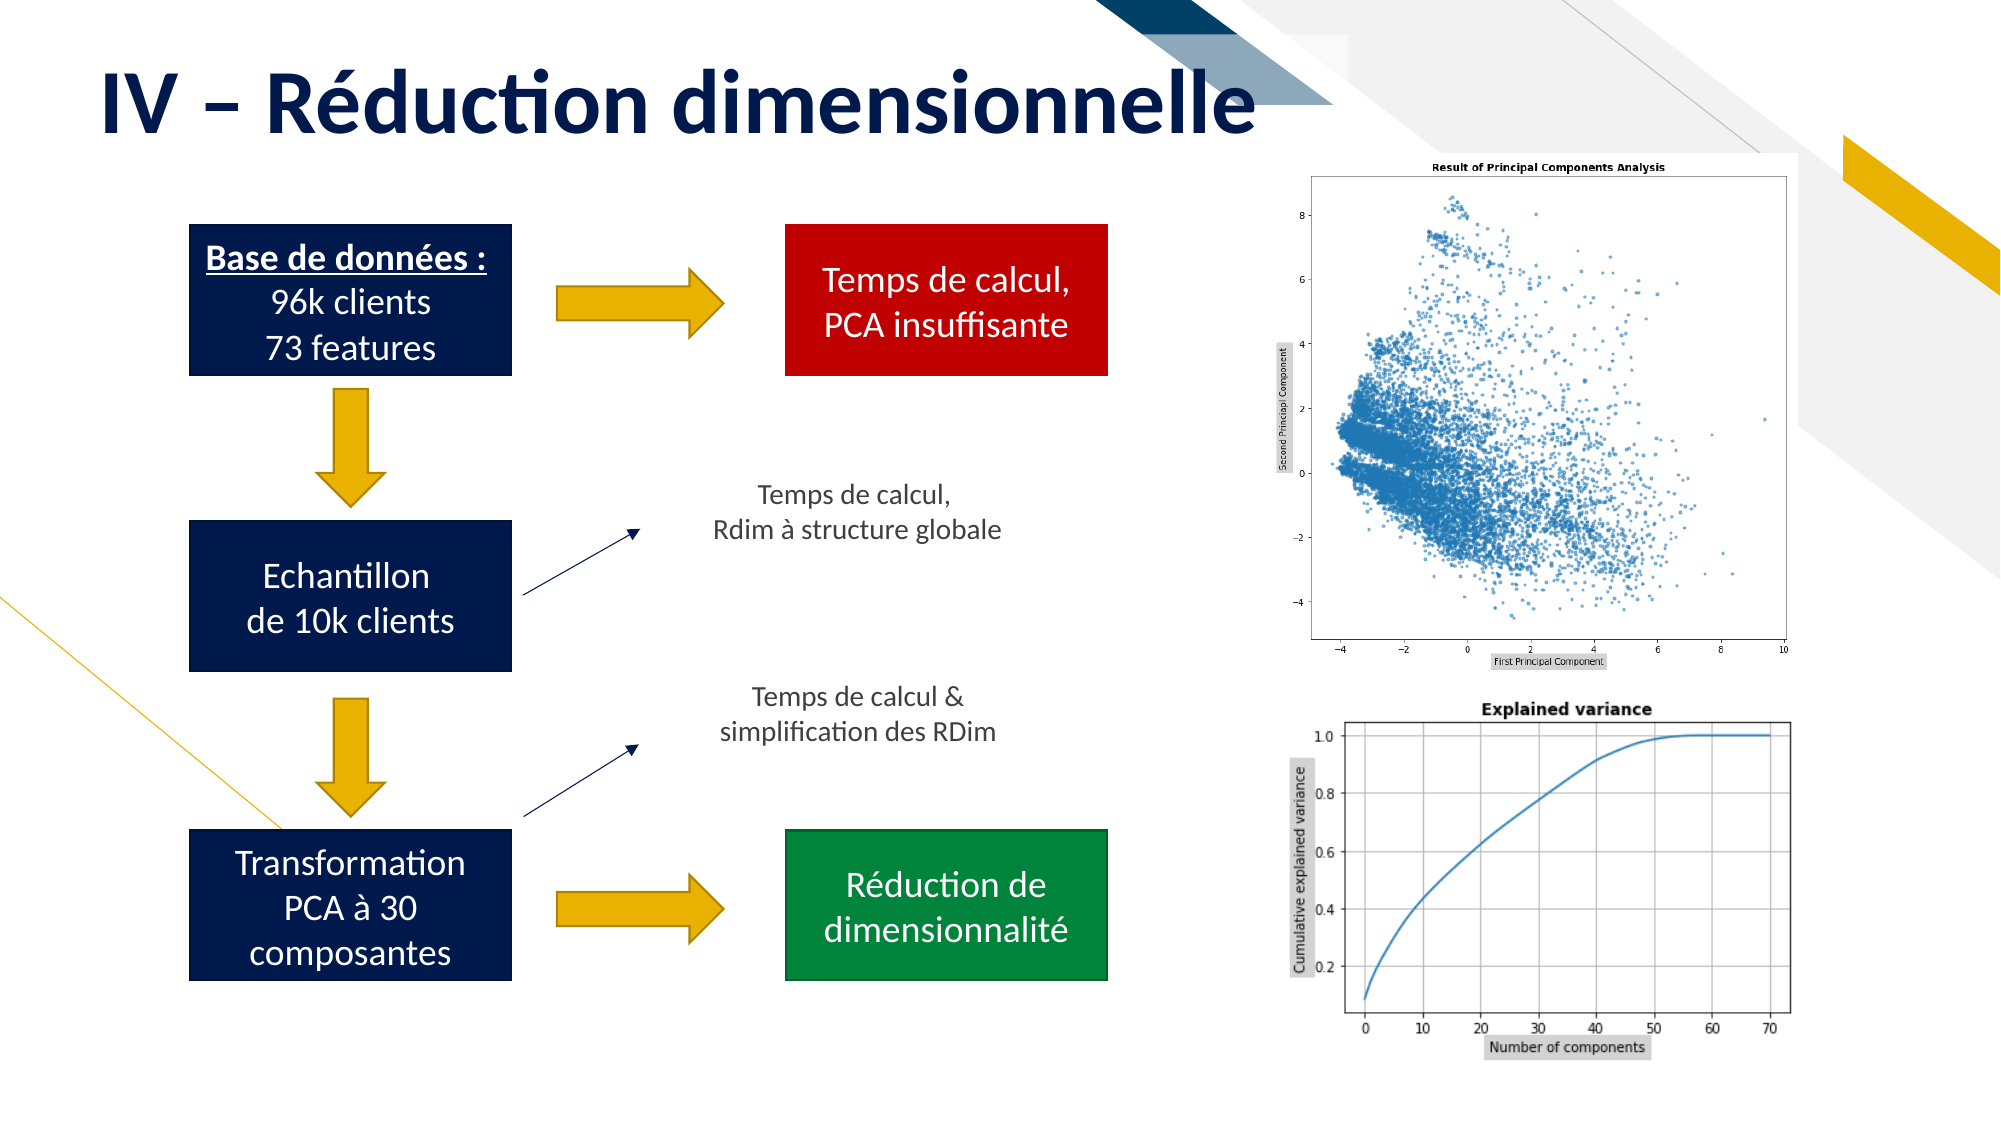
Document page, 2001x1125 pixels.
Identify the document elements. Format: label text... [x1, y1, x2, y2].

text_box [314, 697, 388, 819]
text_box Temps de calcul, Rdim à structure globale [638, 467, 1077, 553]
text_box [555, 266, 726, 340]
text_box [555, 872, 726, 946]
text_box Echantillon de 10k clients [189, 520, 512, 672]
text_box Temps de calcul, PCA insuffisante [785, 224, 1108, 376]
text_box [522, 528, 641, 596]
text_box [314, 387, 388, 509]
text_box Transformation PCA à 30 composantes [189, 829, 512, 981]
picture [1271, 153, 1798, 671]
text_box Temps de calcul & simplification des RDim [638, 669, 1078, 755]
text_box Base de données : 96k clients 73 features [189, 224, 512, 376]
picture [1286, 698, 1798, 1063]
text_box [523, 744, 639, 817]
text_box Réduction de dimensionnalité [785, 829, 1108, 981]
title IV – Réduction dimensionnelle [85, 34, 1349, 154]
